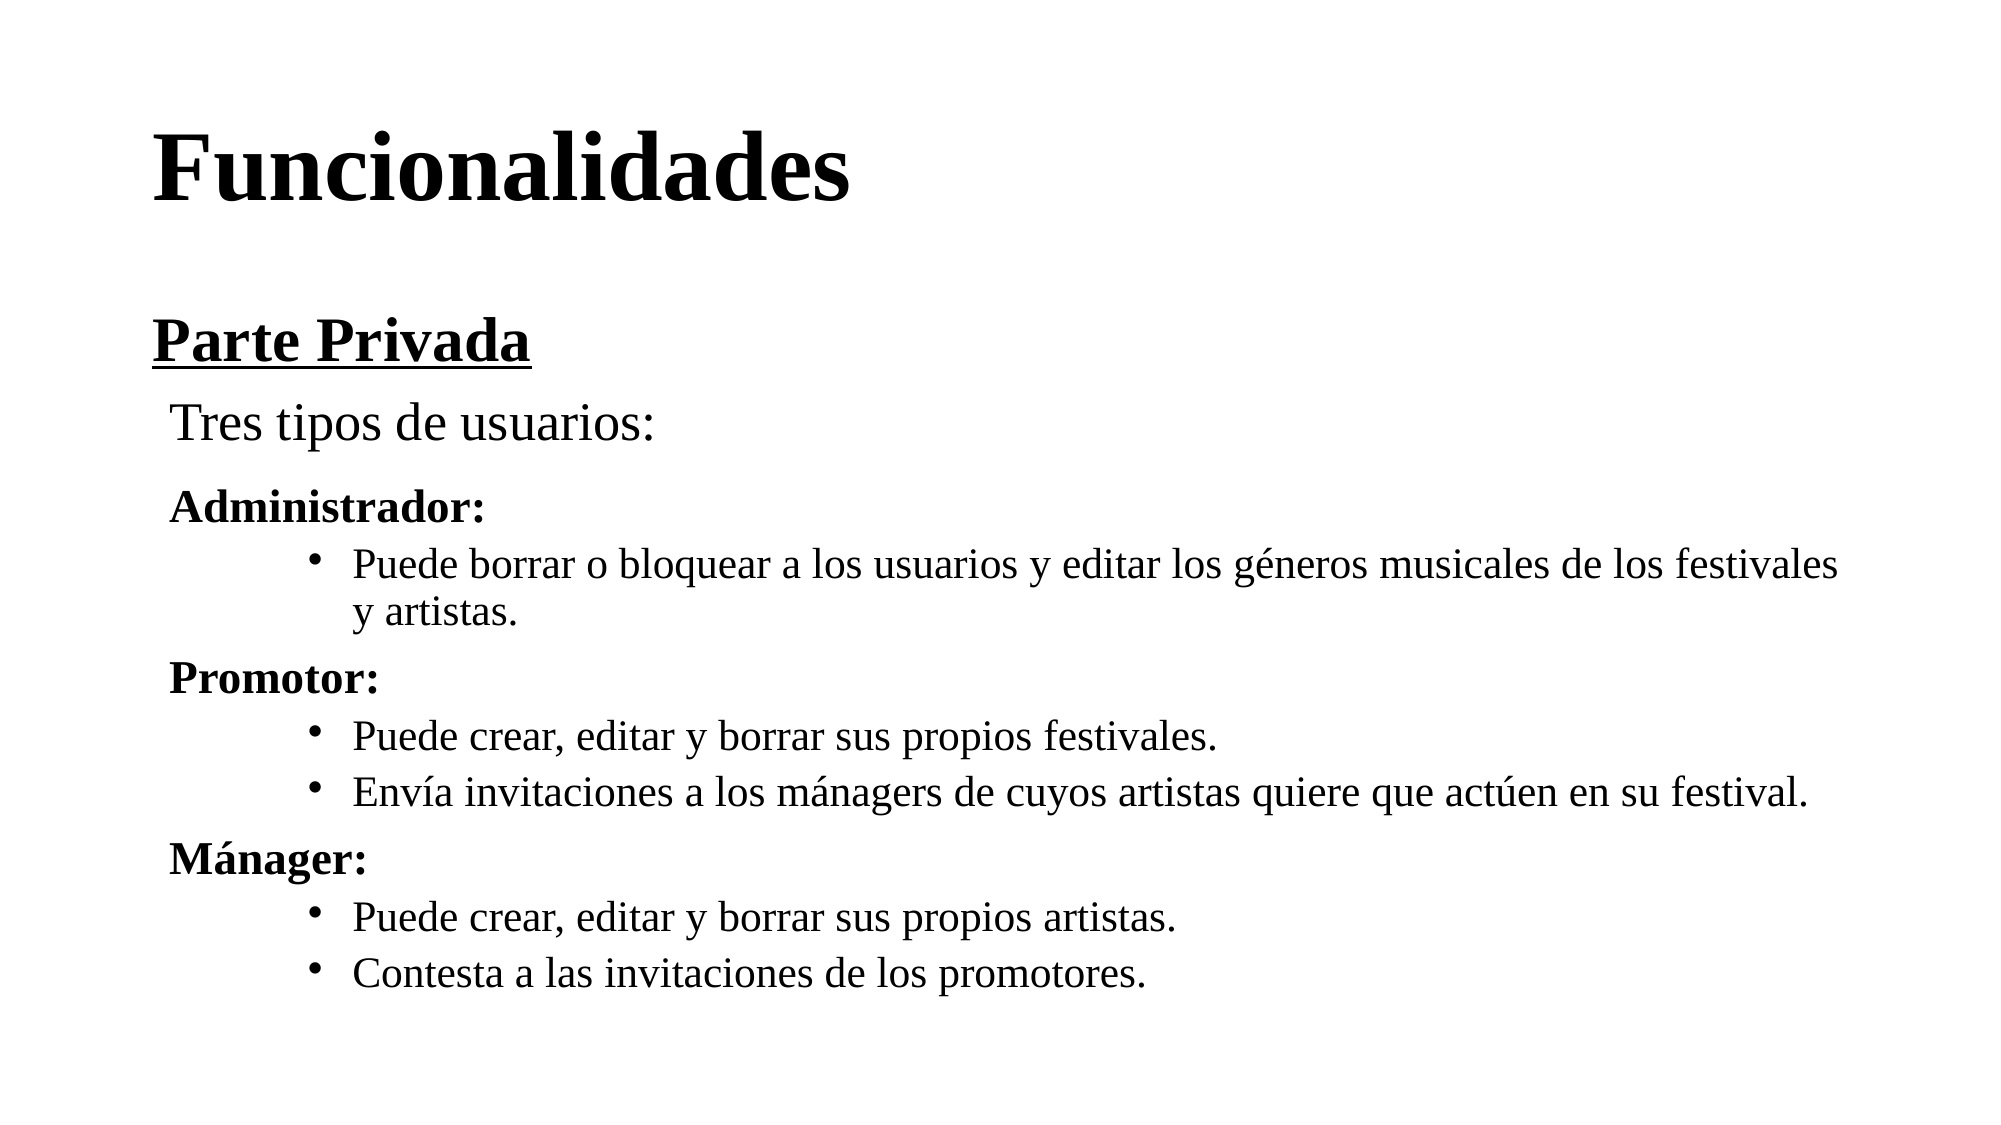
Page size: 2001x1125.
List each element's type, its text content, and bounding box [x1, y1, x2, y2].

title Funcionalidades [137, 59, 1863, 278]
list Parte Privada Tres tipos de usuarios: Administrador: Puede borrar o bloquear a los usuarios y editar los géneros musicales de los festivales y artistas. Promotor: Puede crear, editar y borrar sus propios festivales. Envía invitaciones a los mánagers de cuyos artistas quiere que actúen en su festival. Mánager: Puede crear, editar y borrar sus propios artistas. Contesta a las invitaciones de los promotores. [137, 299, 1863, 1014]
